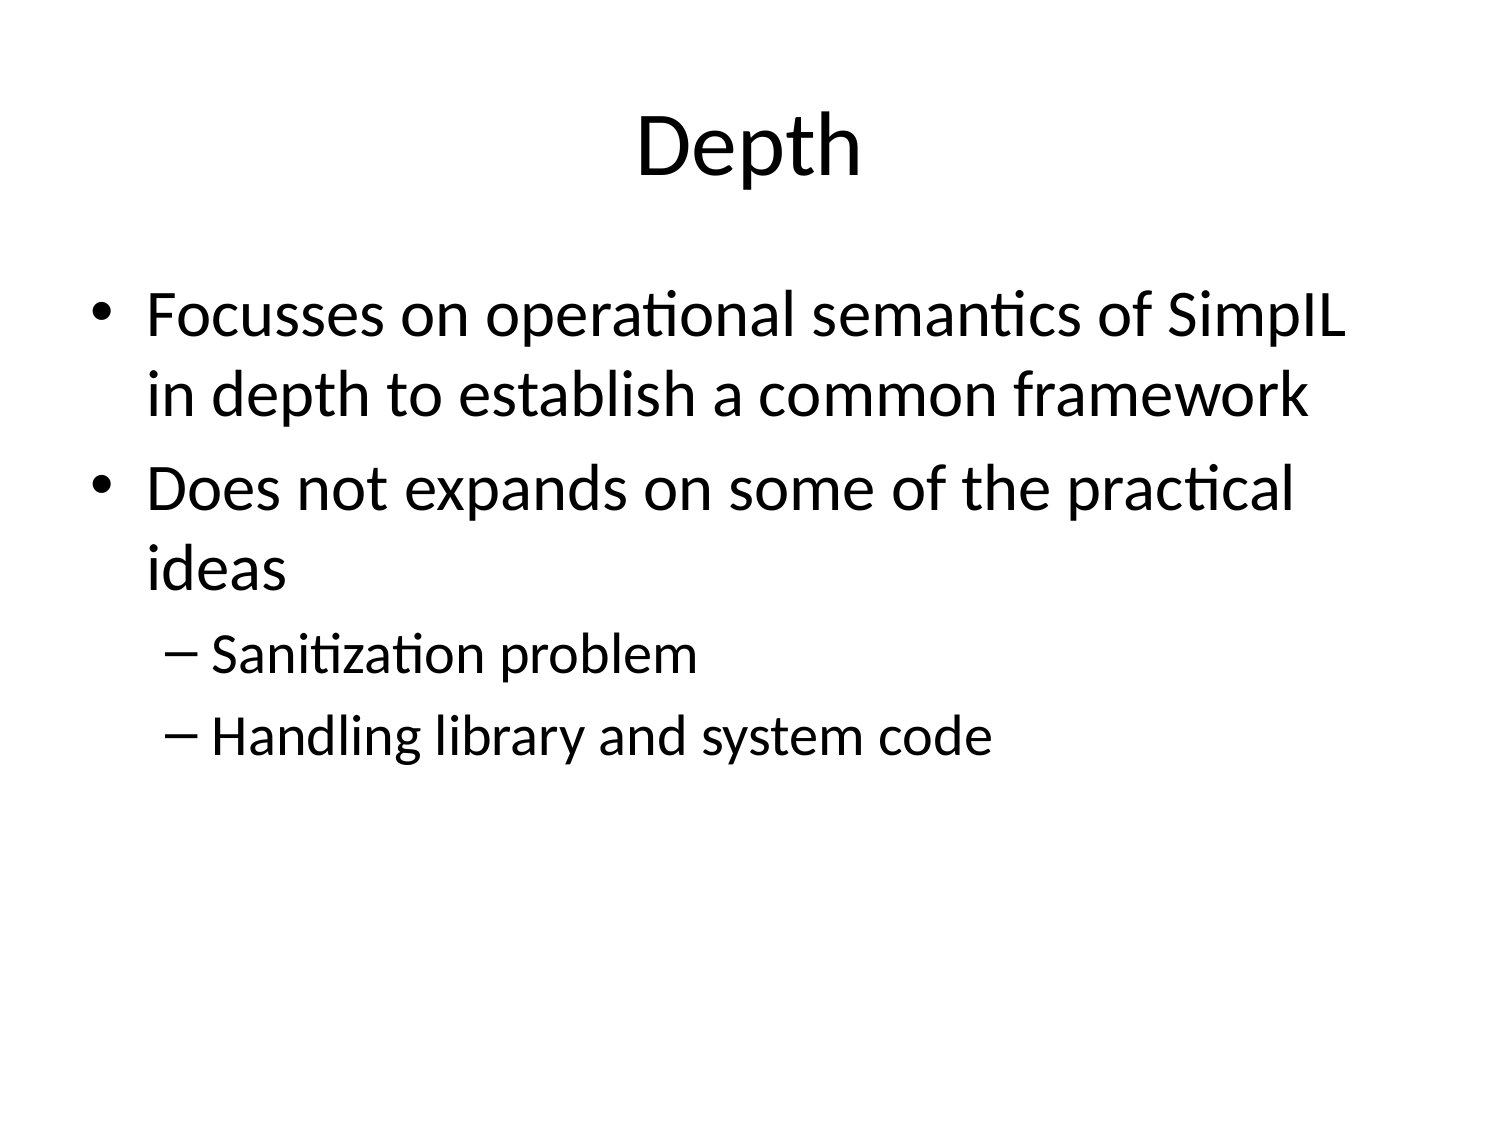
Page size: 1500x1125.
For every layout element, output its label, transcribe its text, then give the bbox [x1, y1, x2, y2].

title Depth [75, 45, 1425, 233]
list Focusses on operational semantics of SimpIL in depth to establish a common framework Does not expands on some of the practical ideas Sanitization problem Handling library and system code [75, 262, 1425, 1005]
